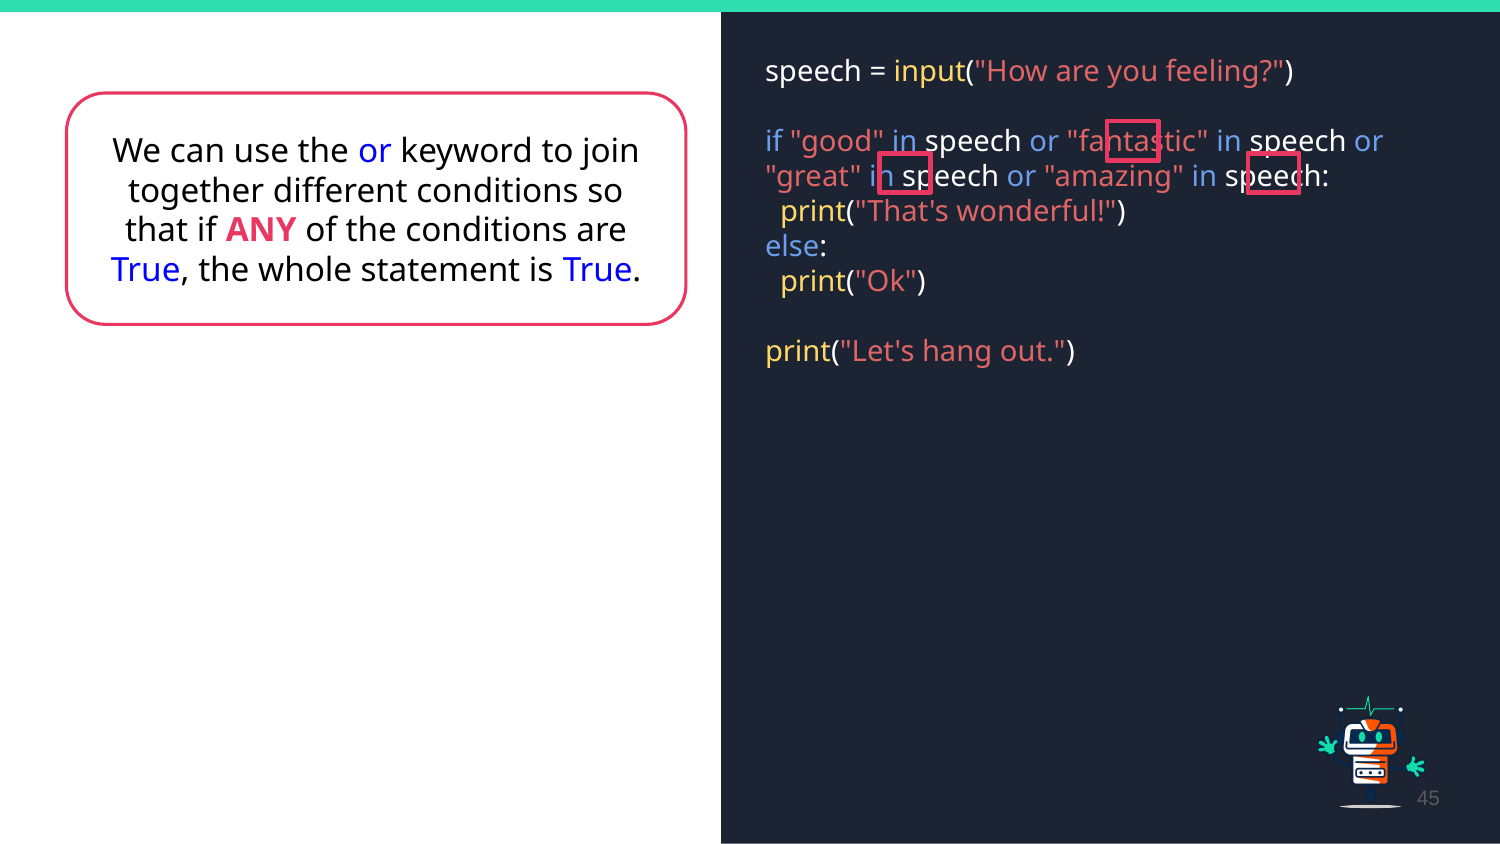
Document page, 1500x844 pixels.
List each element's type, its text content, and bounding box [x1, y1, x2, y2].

text_box [721, 12, 1500, 844]
picture [1309, 687, 1435, 812]
slide_number 45 [1364, 764, 1455, 830]
text_box [1107, 121, 1159, 161]
text_box speech = input("How are you feeling?") if "good" in speech or "fantastic" in speech or "great" in speech or "amazing" in speech: print("That's wonderful!") else: print("Ok") print("Let's hang out.") [749, 37, 1486, 765]
text_box [1247, 153, 1299, 193]
text_box We can use the or keyword to join together different conditions so that if ANY of the conditions are True, the whole statement is True. [66, 92, 686, 325]
text_box [879, 153, 931, 193]
